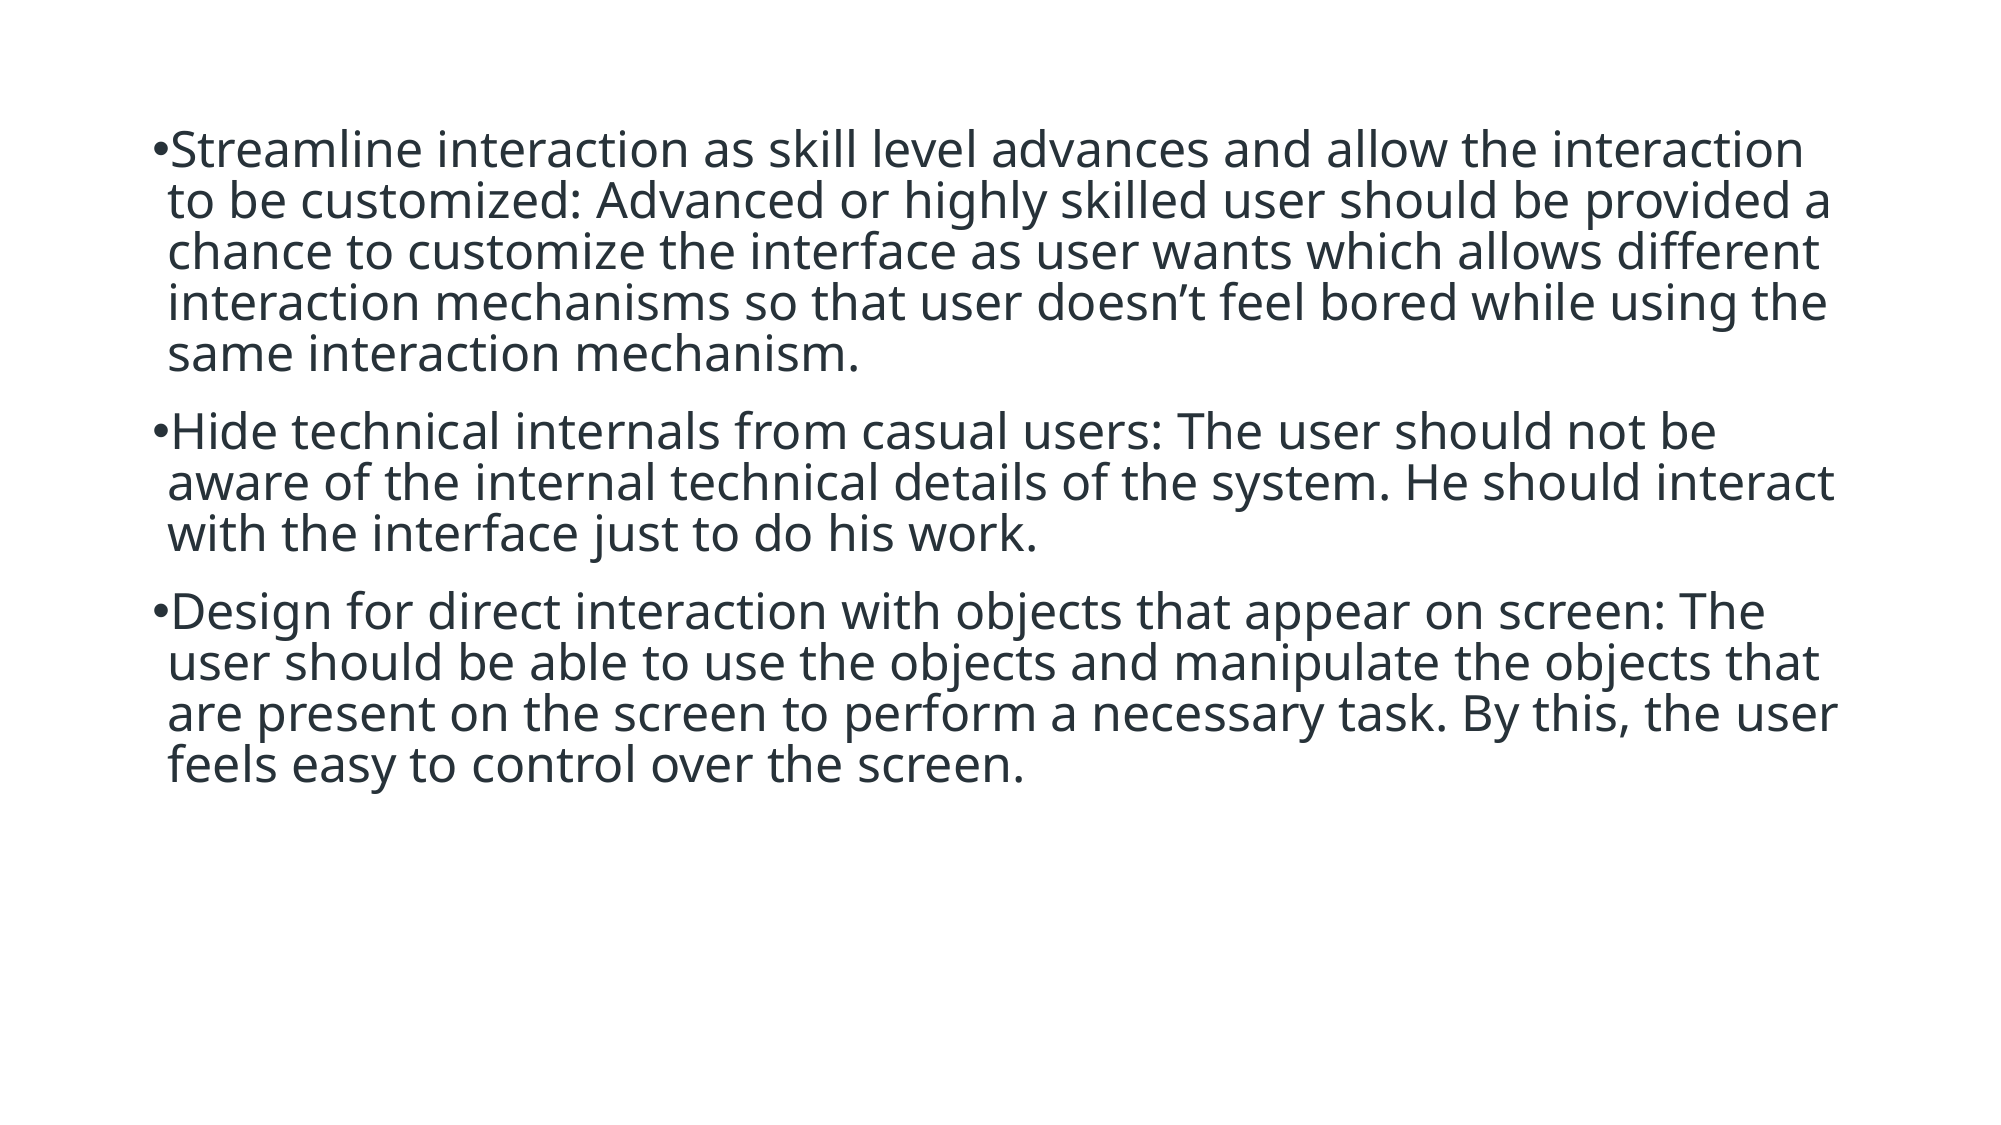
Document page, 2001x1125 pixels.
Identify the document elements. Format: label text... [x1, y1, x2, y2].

list Streamline interaction as skill level advances and allow the interaction to be customized: Advanced or highly skilled user should be provided a chance to customize the interface as user wants which allows different interaction mechanisms so that user doesn’t feel bored while using the same interaction mechanism. Hide technical internals from casual users: The user should not be aware of the internal technical details of the system. He should interact with the interface just to do his work. Design for direct interaction with objects that appear on screen: The user should be able to use the objects and manipulate the objects that are present on the screen to perform a necessary task. By this, the user feels easy to control over the screen. [137, 119, 1863, 1014]
